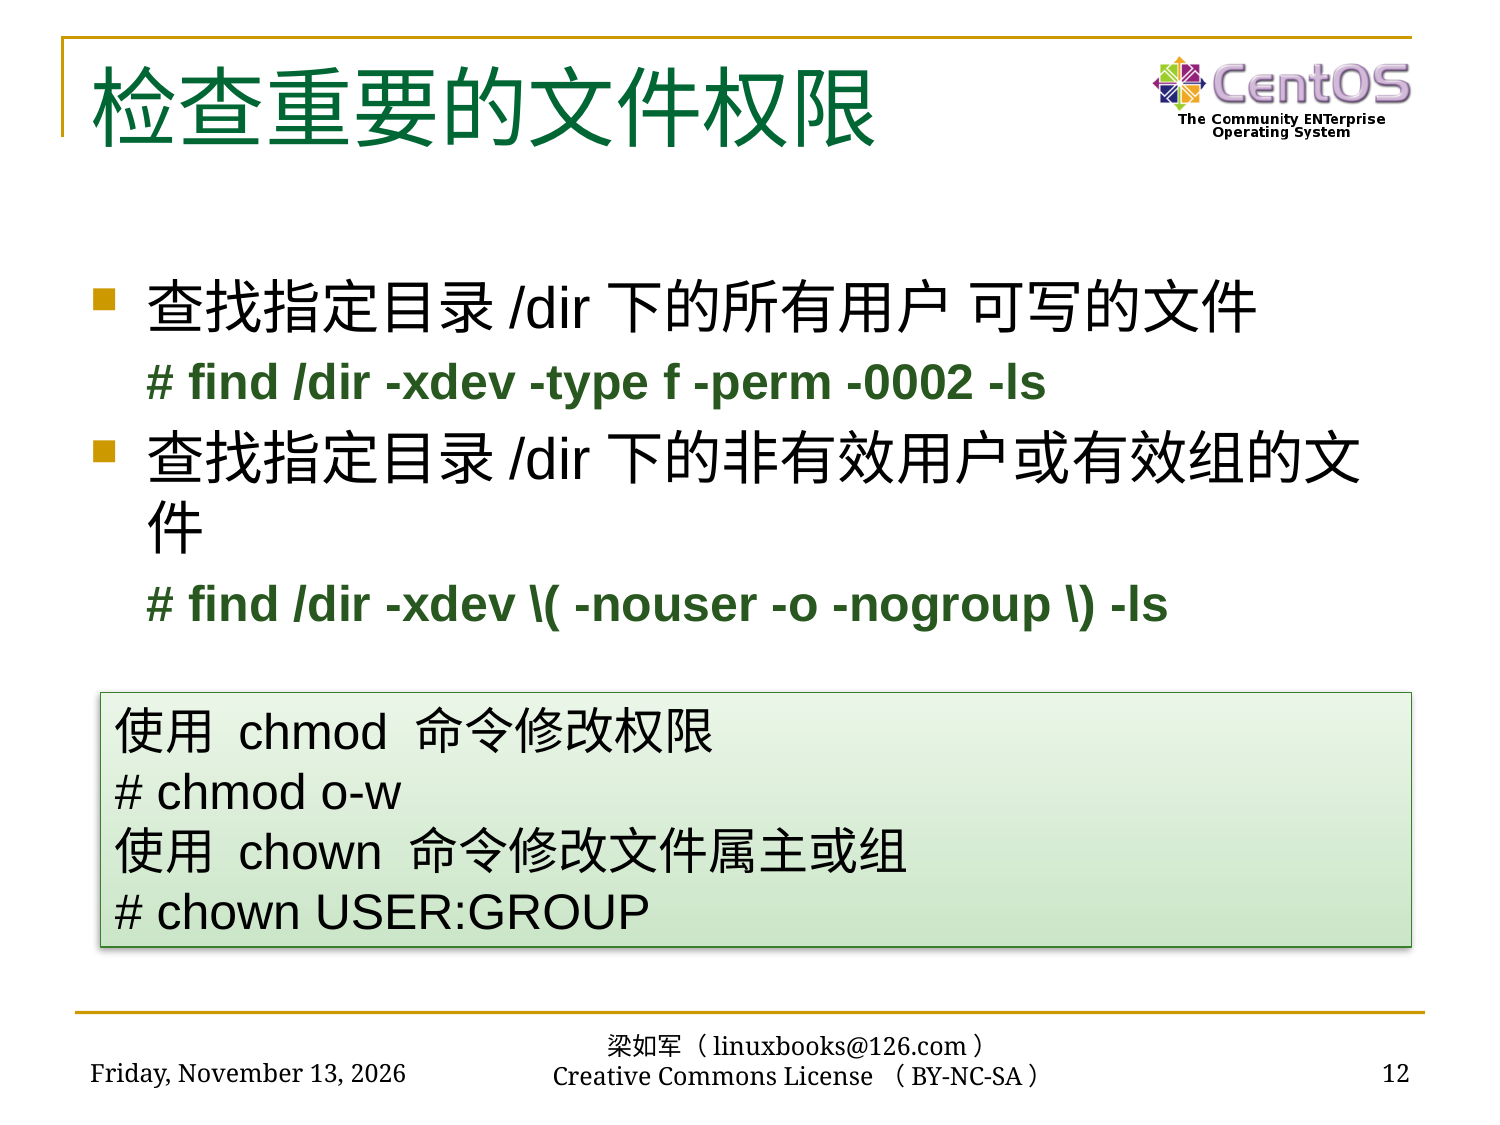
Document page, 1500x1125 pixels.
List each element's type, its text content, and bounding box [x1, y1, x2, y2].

footer 梁如军（linuxbooks@126.com） Creative Commons License（BY-NC-SA） [359, 1022, 1247, 1099]
title 检查重要的文件权限 [74, 45, 1426, 233]
slide_number 12 [1074, 1023, 1426, 1100]
text_box 使用 chmod 命令修改权限 # chmod o-w 使用 chown 命令修改文件属主或组 # chown USER:GROUP [100, 692, 1412, 948]
list 查找指定目录/dir下的所有用户 可写的文件 # find /dir -xdev -type f -perm -0002 -ls 查找指定目录/dir下的非有效用户或有效组的文件 # find /dir -xdev \( -nouser -o -nogroup \) -ls [74, 262, 1426, 1006]
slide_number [74, 1023, 426, 1100]
